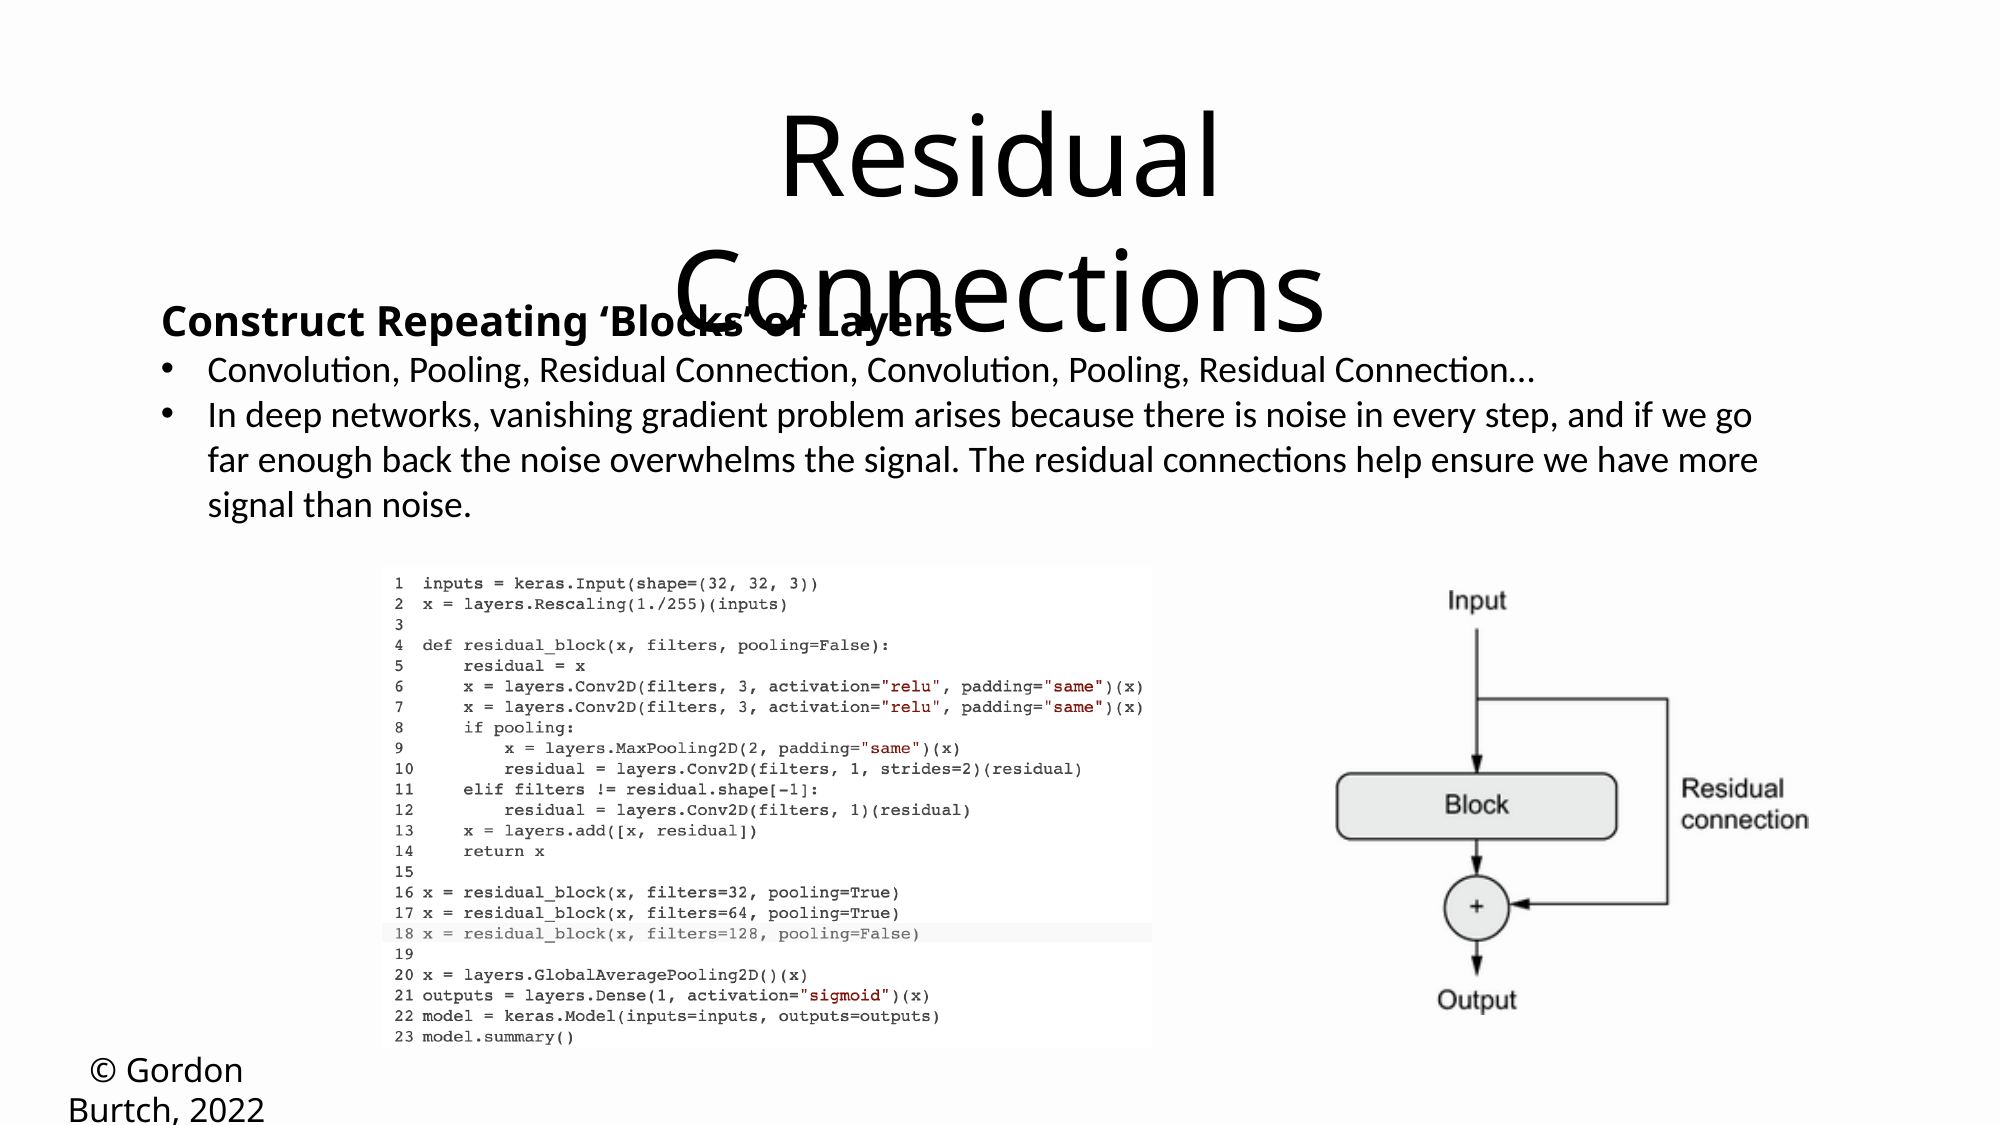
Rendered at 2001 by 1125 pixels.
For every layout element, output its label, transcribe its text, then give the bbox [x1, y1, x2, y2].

picture [381, 567, 1152, 1048]
text_box Residual Connections [428, 77, 1572, 287]
picture [1335, 590, 1809, 1015]
text_box Construct Repeating ‘Blocks’ of Layers Convolution, Pooling, Residual Connection, Convolution, Pooling, Residual Connection… In deep networks, vanishing gradient problem arises because there is noise in every step, and if we go far enough back the noise overwhelms the signal. The residual connections help ensure we have more signal than noise. [146, 287, 1790, 623]
